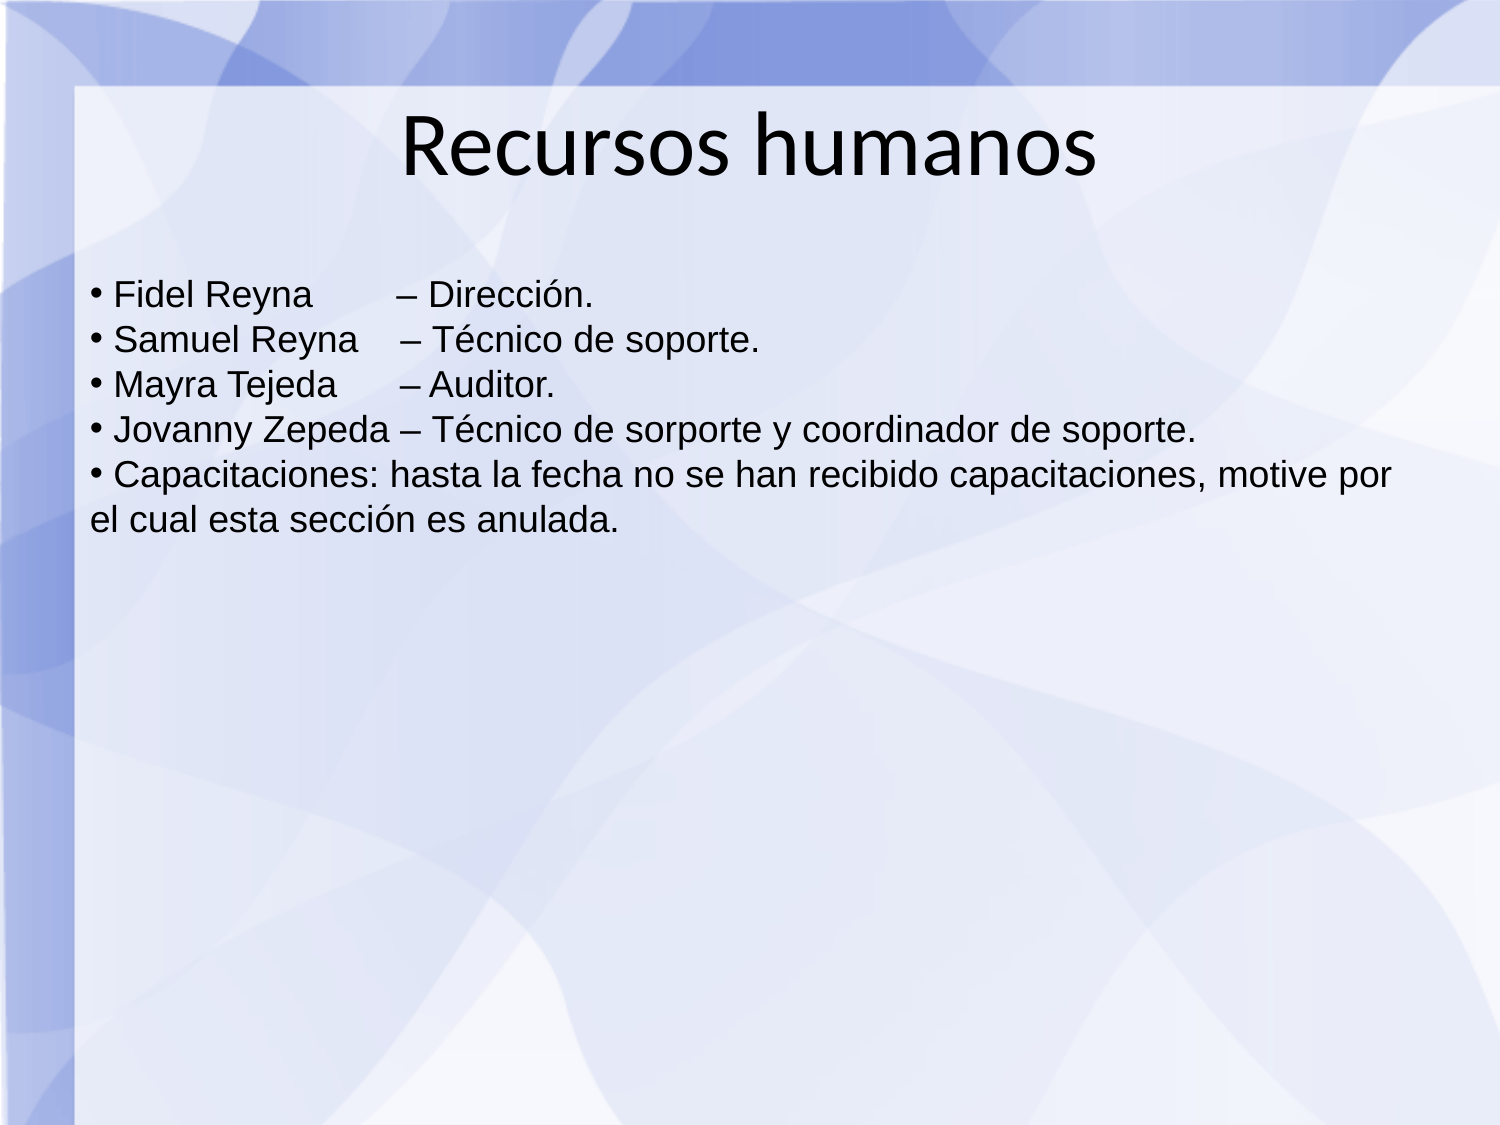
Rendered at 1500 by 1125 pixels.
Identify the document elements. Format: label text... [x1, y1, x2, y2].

picture [0, 0, 1500, 1125]
text_box Recursos humanos [74, 45, 1425, 233]
text_box Fidel Reyna – Dirección. Samuel Reyna – Técnico de soporte. Mayra Tejeda – Auditor. Jovanny Zepeda – Técnico de sorporte y coordinador de soporte. Capacitaciones: hasta la fecha no se han recibido capacitaciones, motive por el cual esta sección es anulada. [74, 262, 1425, 1005]
